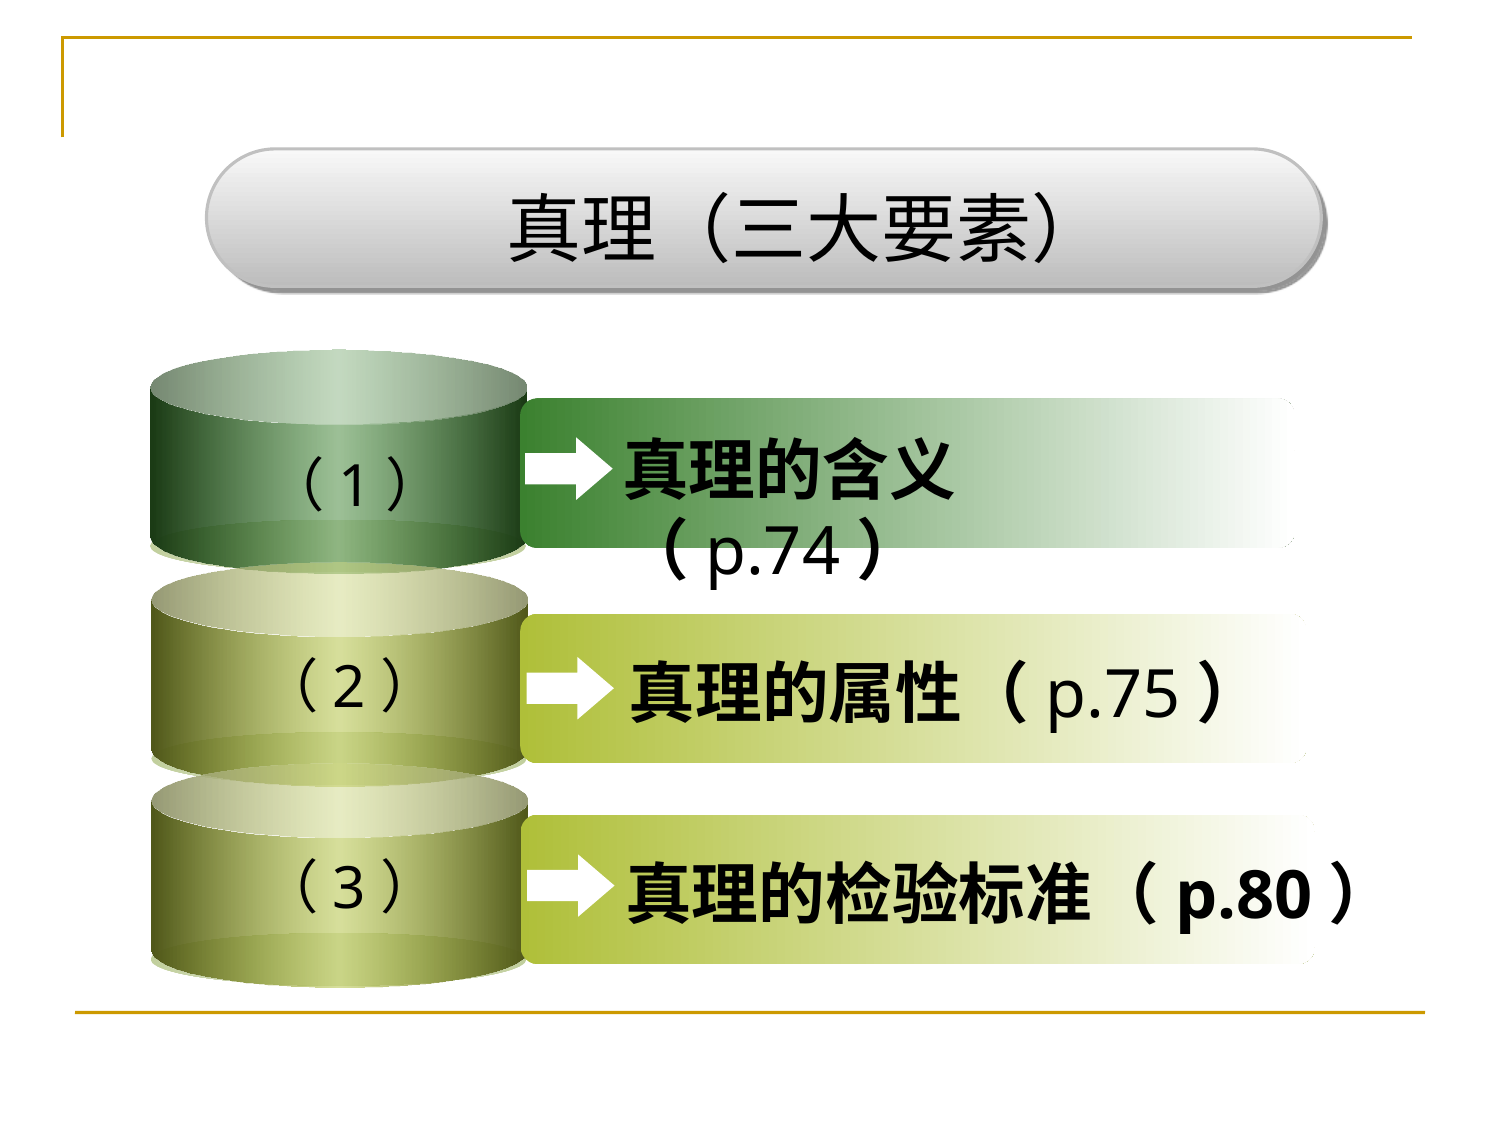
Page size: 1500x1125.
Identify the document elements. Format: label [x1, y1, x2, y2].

text_box [206, 148, 1322, 287]
text_box [151, 562, 1350, 761]
text_box [150, 762, 1459, 988]
text_box [149, 349, 1295, 561]
